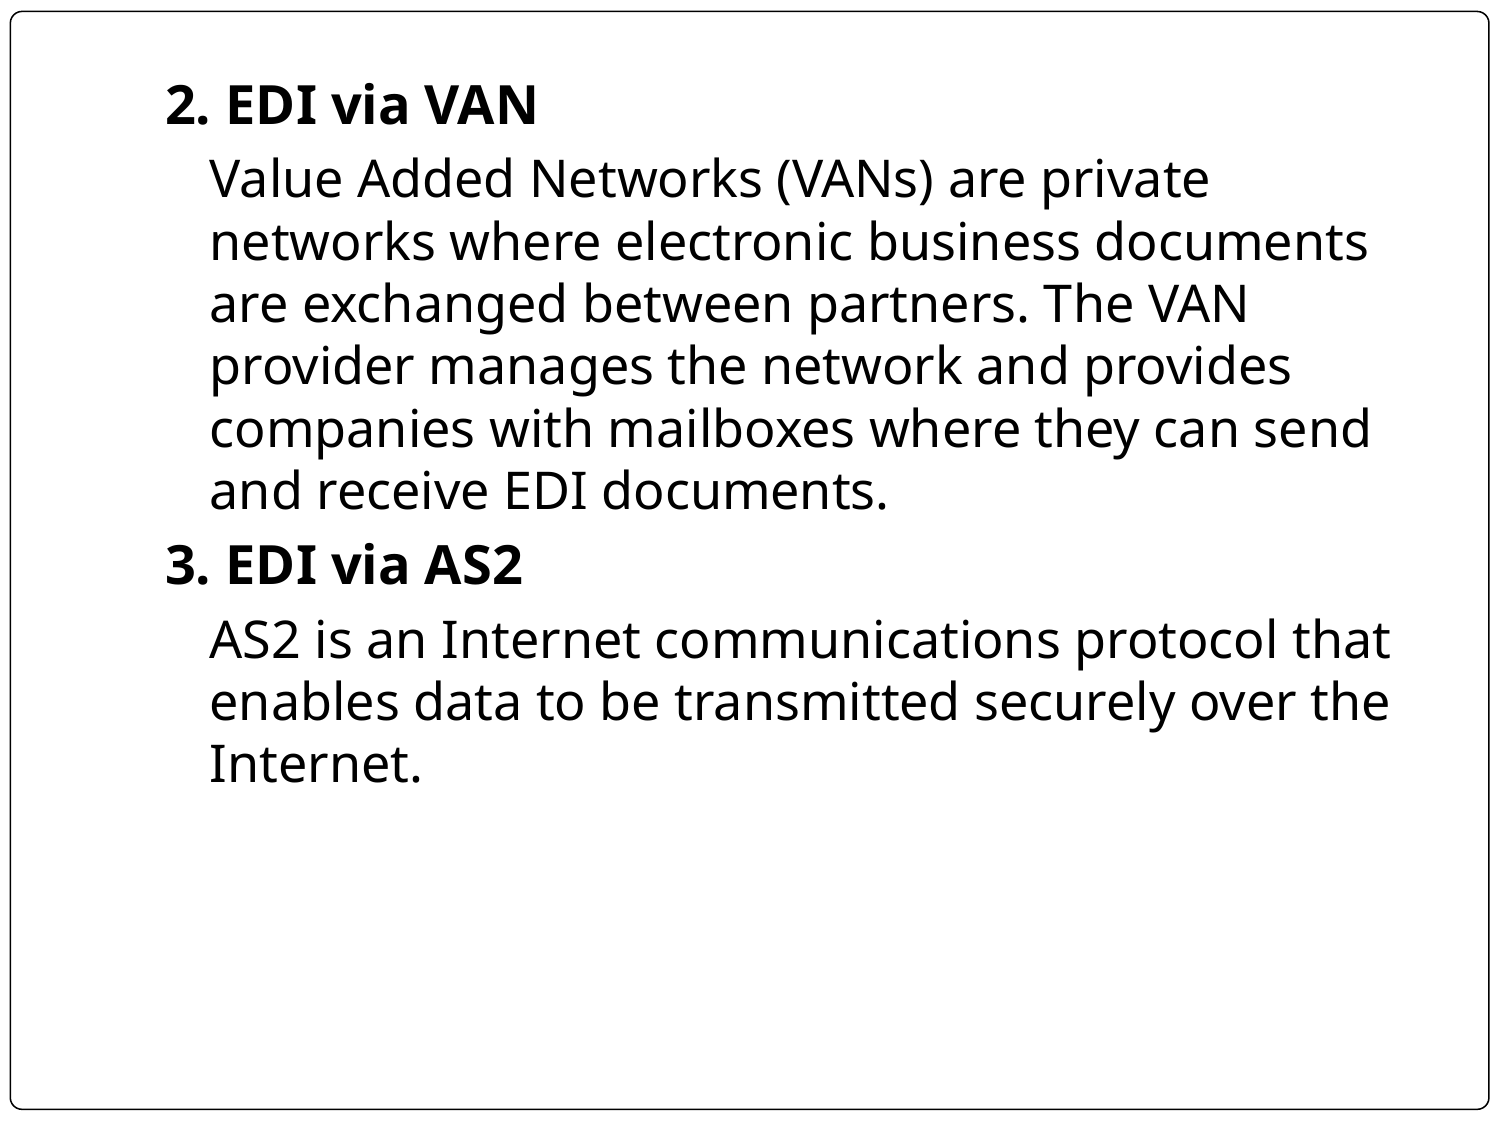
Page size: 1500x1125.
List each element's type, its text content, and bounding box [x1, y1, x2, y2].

list 2. EDI via VAN Value Added Networks (VANs) are private networks where electronic business documents are exchanged between partners. The VAN provider manages the network and provides companies with mailboxes where they can send and receive EDI documents. 3. EDI via AS2 AS2 is an Internet communications protocol that enables data to be transmitted securely over the Internet. [150, 62, 1425, 988]
